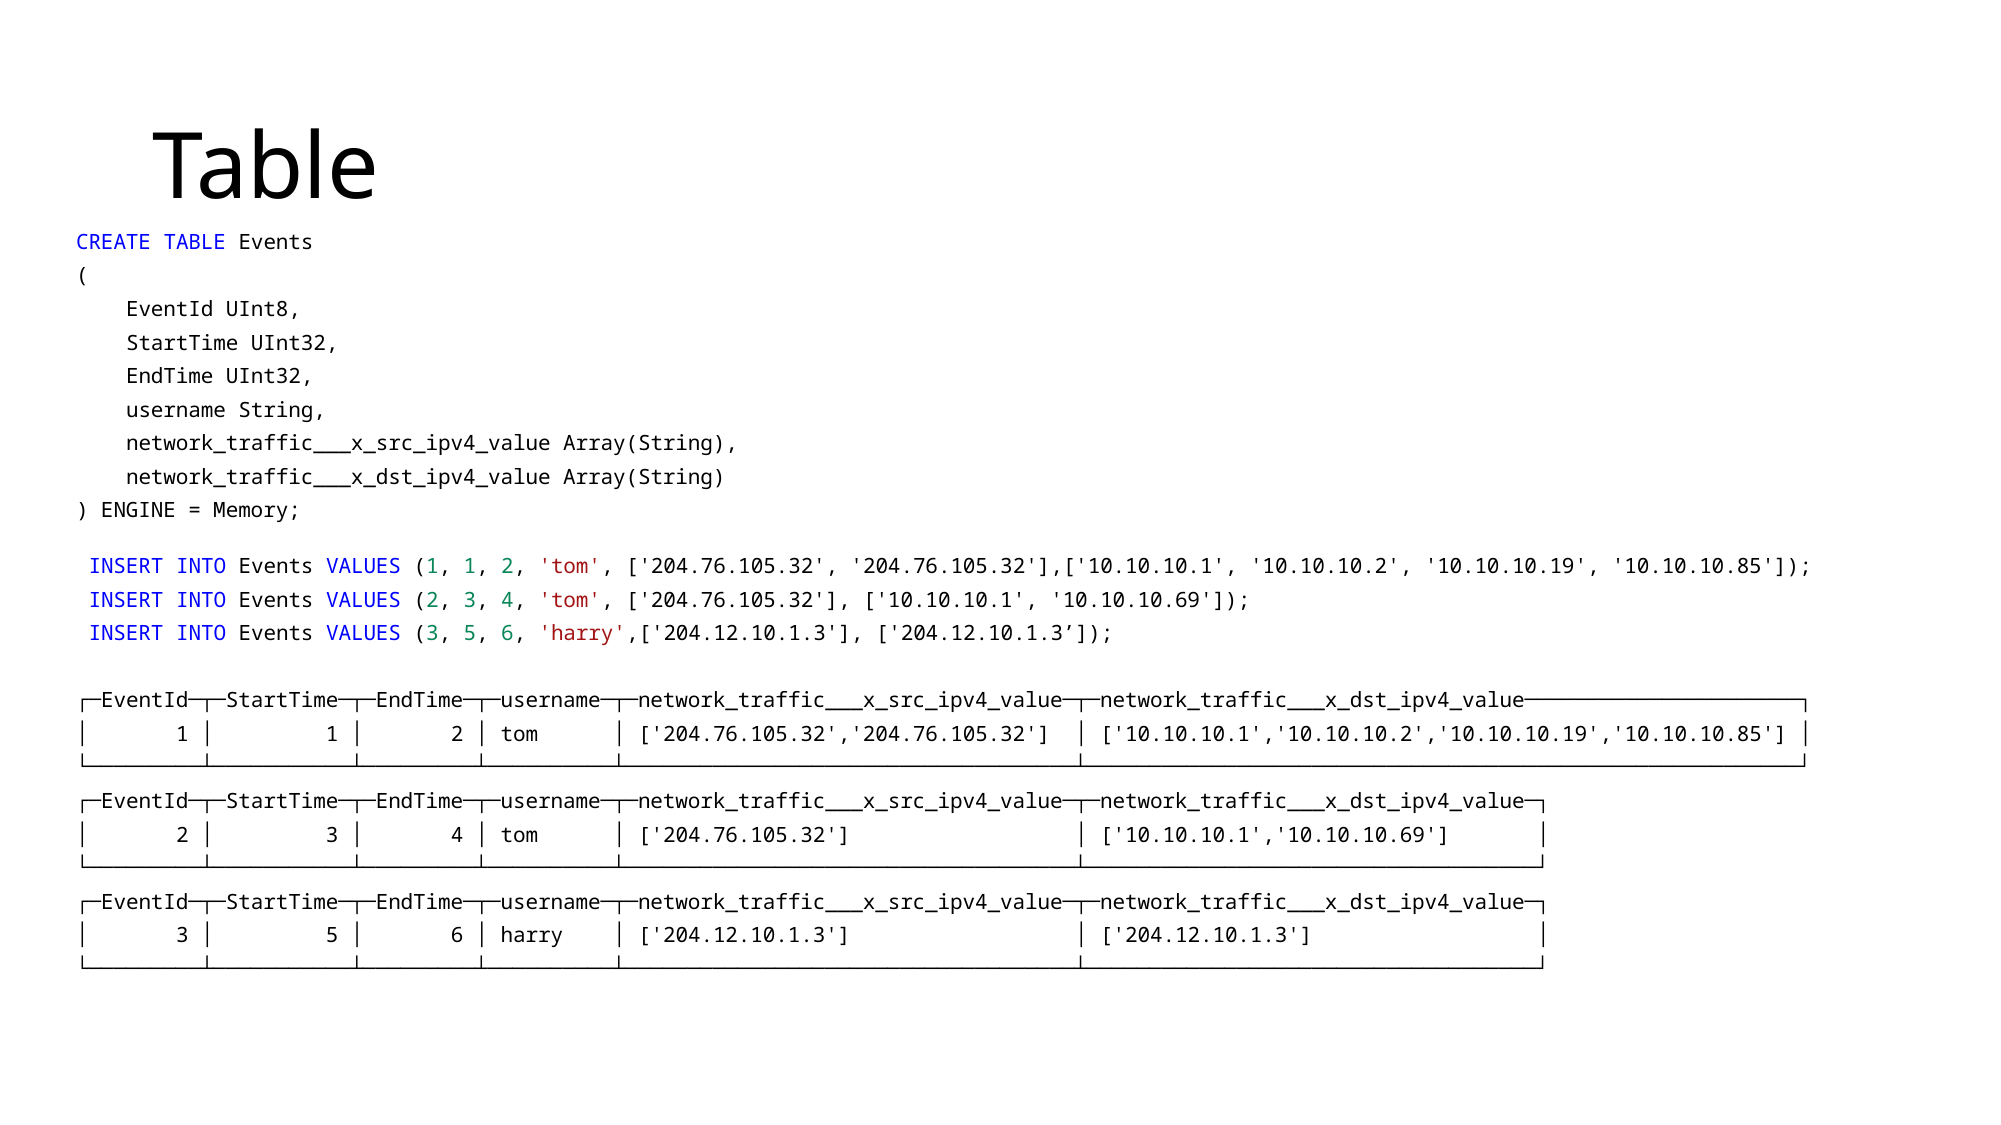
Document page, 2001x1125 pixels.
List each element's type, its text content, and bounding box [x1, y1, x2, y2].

list CREATE TABLE Events ( EventId UInt8, StartTime UInt32, EndTime UInt32, username String, network_traffic___x_src_ipv4_value Array(String), network_traffic___x_dst_ipv4_value Array(String) ) ENGINE = Memory; INSERT INTO Events VALUES (1, 1, 2, 'tom', ['204.76.105.32', '204.76.105.32'],['10.10.10.1', '10.10.10.2', '10.10.10.19', '10.10.10.85']); INSERT INTO Events VALUES (2, 3, 4, 'tom', ['204.76.105.32'], ['10.10.10.1', '10.10.10.69']); INSERT INTO Events VALUES (3, 5, 6, 'harry',['204.12.10.1.3'], ['204.12.10.1.3’]); ┌─EventId─┬─StartTime─┬─EndTime─┬─username─┬─network_traffic___x_src_ipv4_value─┬─network_traffic___x_dst_ipv4_value──────────────────────┐ │ 1 │ 1 │ 2 │ tom │ ['204.76.105.32','204.76.105.32'] │ ['10.10.10.1','10.10.10.2','10.10.10.19','10.10.10.85'] │ └─────────┴───────────┴─────────┴──────────┴────────────────────────────────────┴─────────────────────────────────────────────────────────┘ ┌─EventId─┬─StartTime─┬─EndTime─┬─username─┬─network_traffic___x_src_ipv4_value─┬─network_traffic___x_dst_ipv4_value─┐ │ 2 │ 3 │ 4 │ tom │ ['204.76.105.32'] │ ['10.10.10.1','10.10.10.69'] │ └─────────┴───────────┴─────────┴──────────┴────────────────────────────────────┴────────────────────────────────────┘ ┌─EventId─┬─StartTime─┬─EndTime─┬─username─┬─network_traffic___x_src_ipv4_value─┬─network_traffic___x_dst_ipv4_value─┐ │ 3 │ 5 │ 6 │ harry │ ['204.12.10.1.3'] │ ['204.12.10.1.3'] │ └─────────┴───────────┴─────────┴──────────┴────────────────────────────────────┴────────────────────────────────────┘ [61, 223, 1863, 1066]
title Table [137, 59, 1863, 223]
